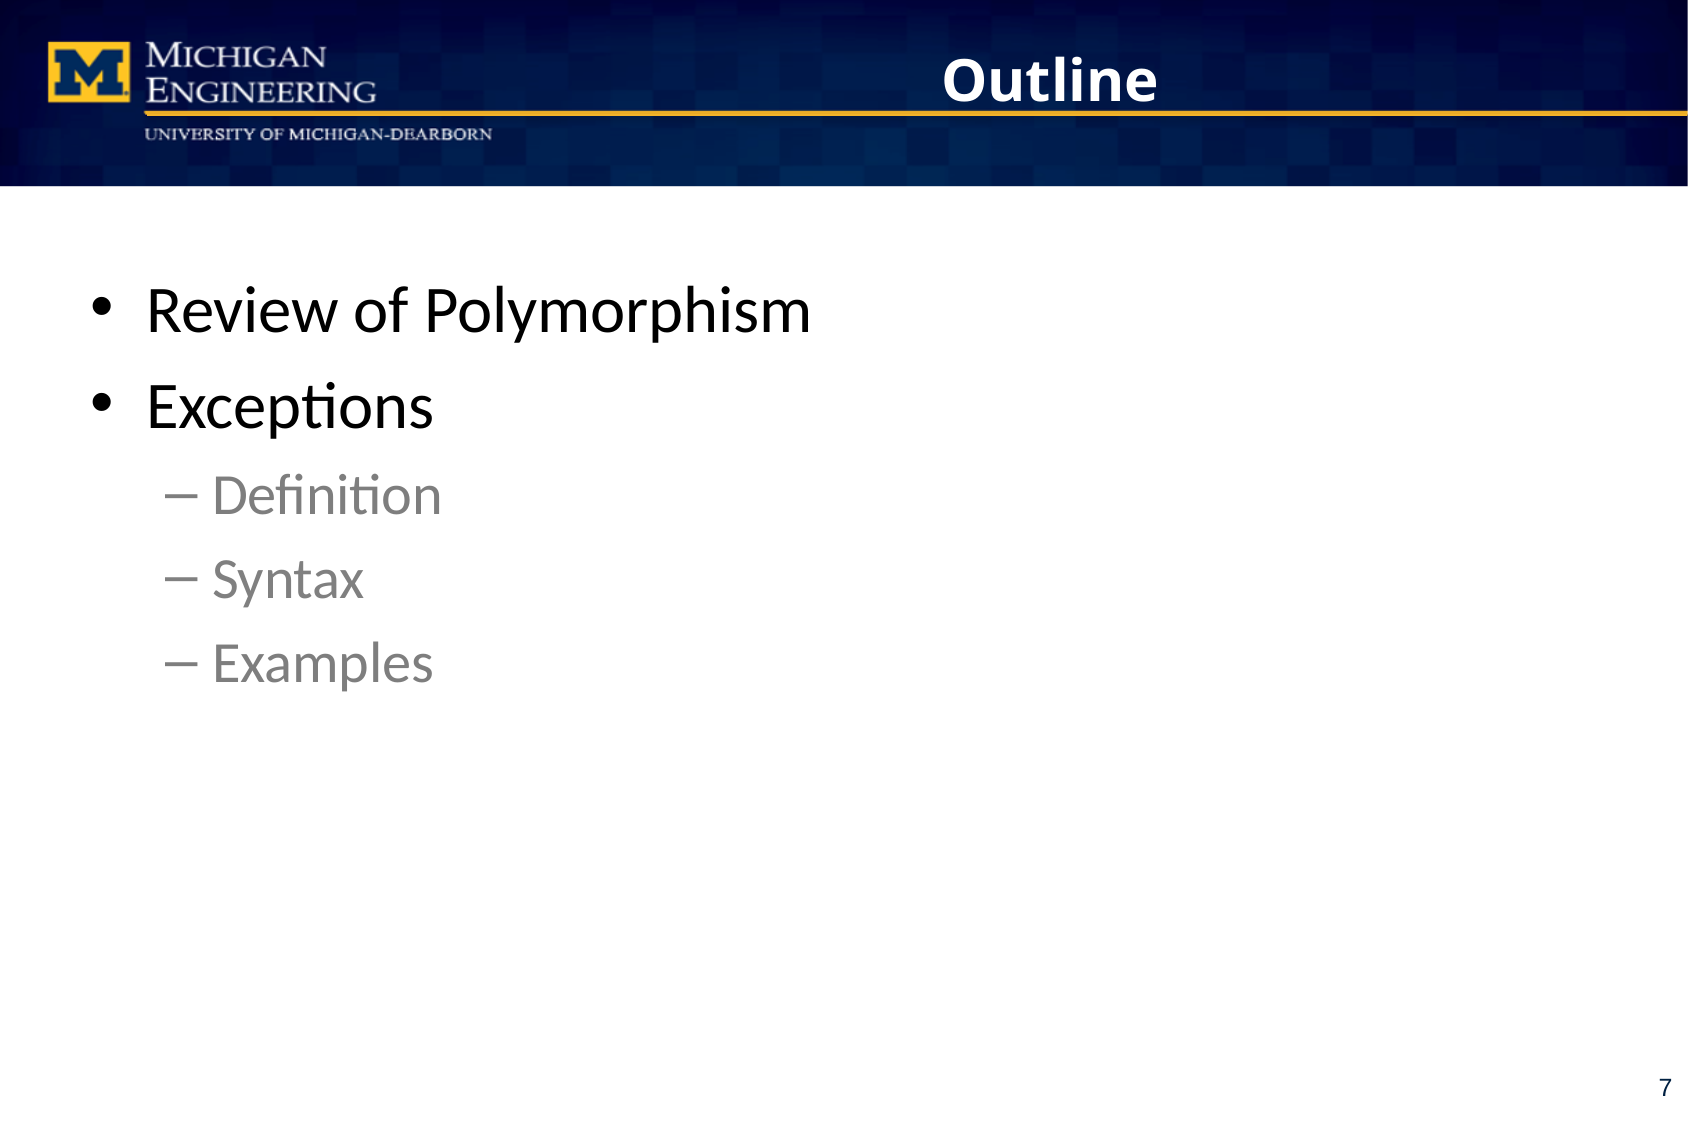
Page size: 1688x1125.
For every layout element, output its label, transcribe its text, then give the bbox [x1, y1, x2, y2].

picture [0, 0, 1688, 1125]
title Outline [432, 36, 1669, 133]
slide_number 7 [1293, 1046, 1688, 1125]
text_box Review of Polymorphism Exceptions Definition Syntax Examples [87, 247, 1016, 694]
